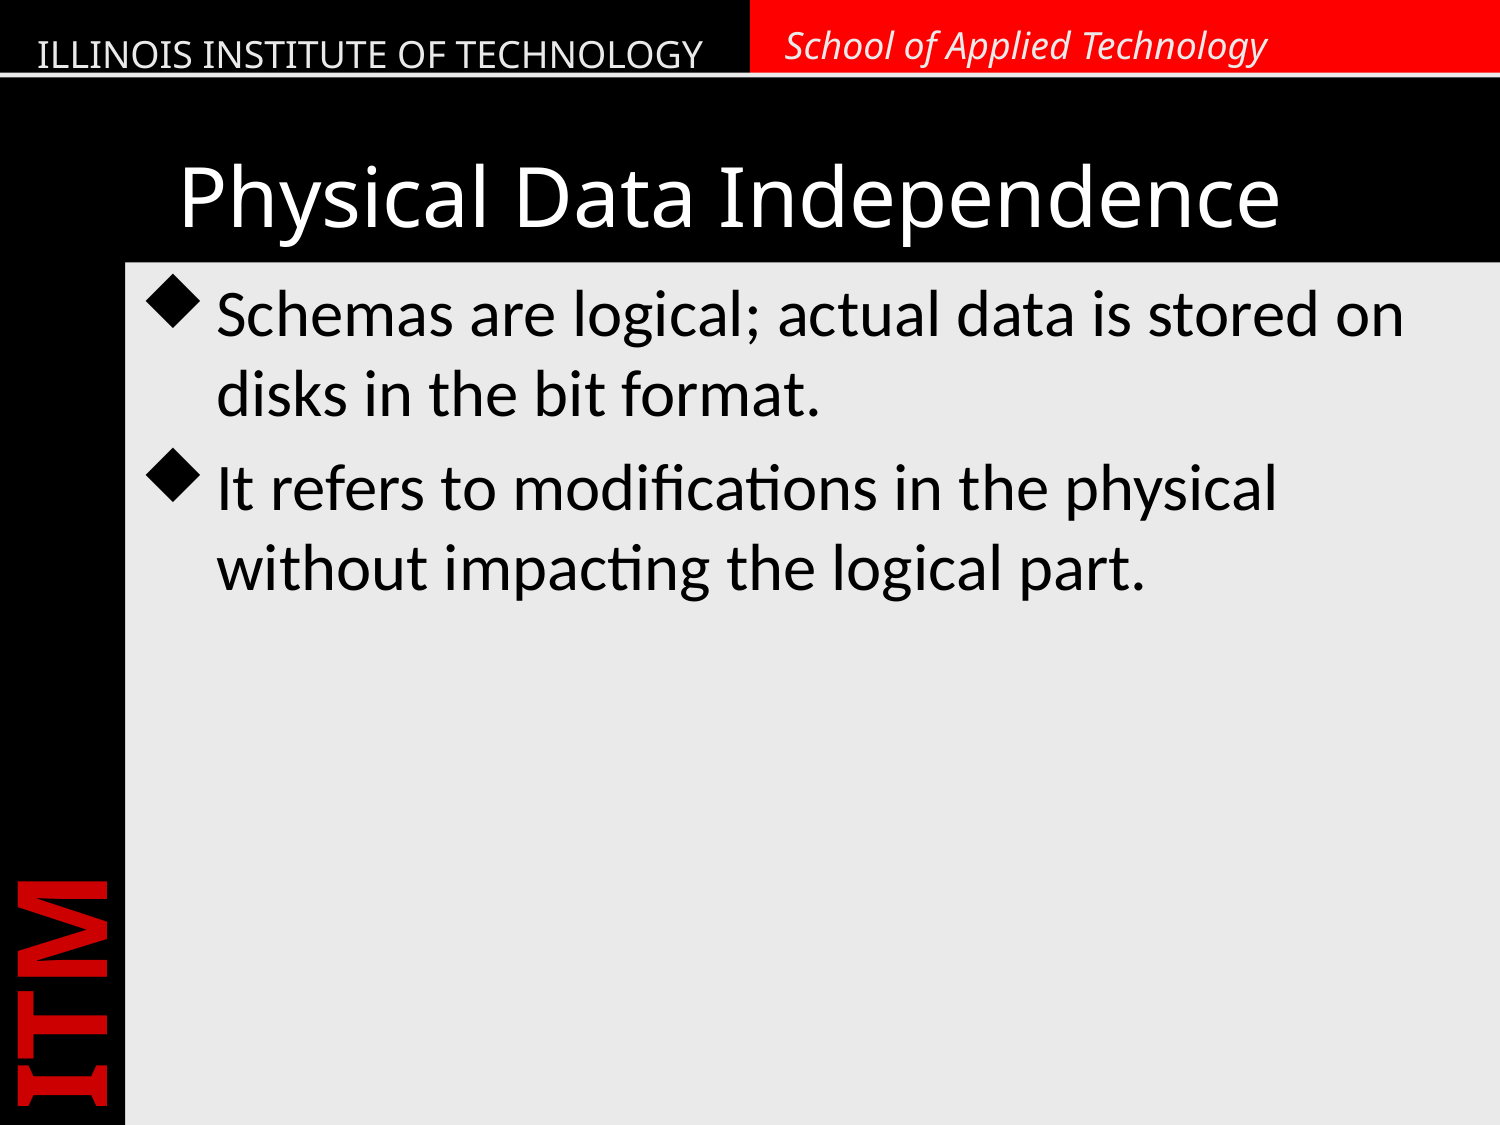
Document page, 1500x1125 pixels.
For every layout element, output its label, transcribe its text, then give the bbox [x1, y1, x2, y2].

title Physical Data Independence [162, 124, 1426, 262]
list Schemas are logical; actual data is stored on disks in the bit format. It refers to modifications in the physical without impacting the logical part. [124, 262, 1426, 1006]
